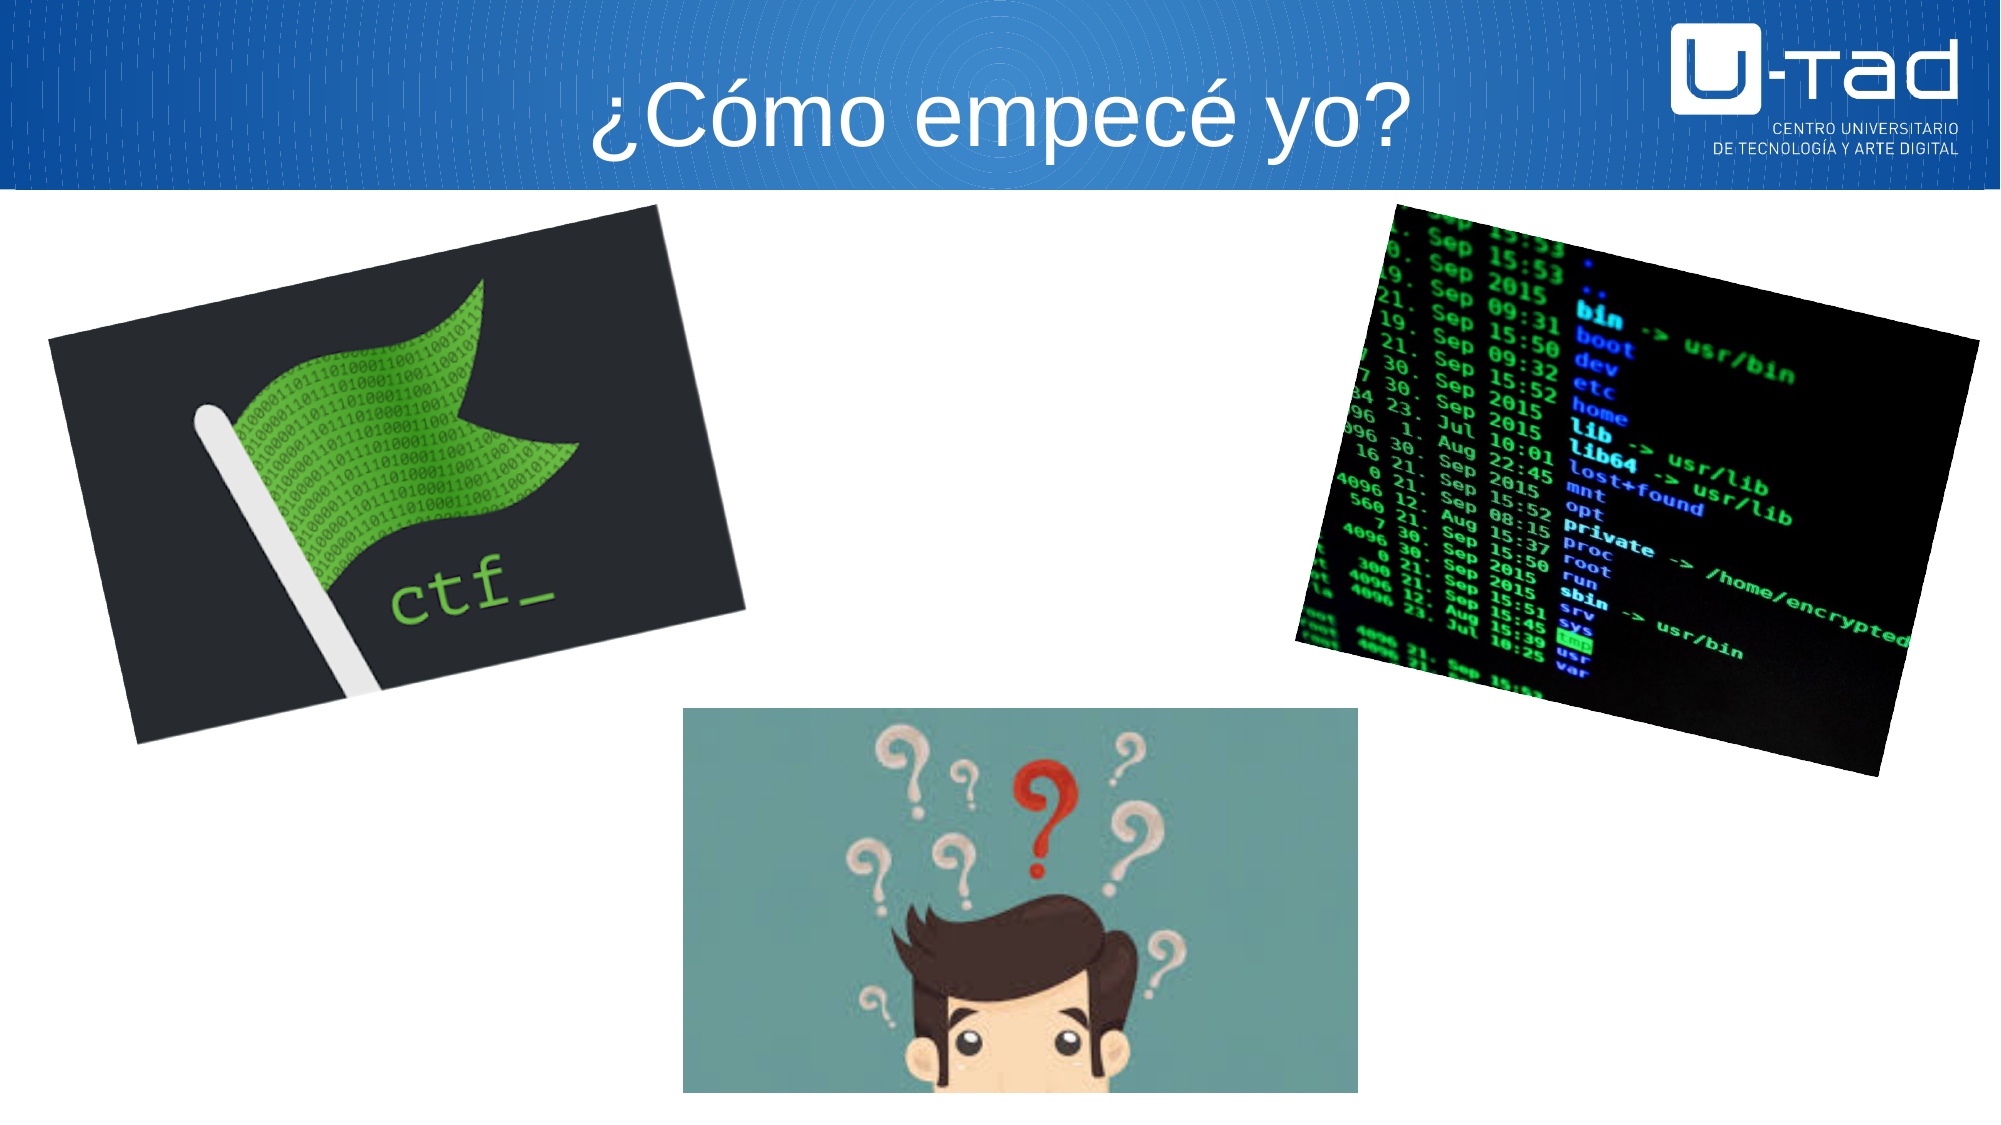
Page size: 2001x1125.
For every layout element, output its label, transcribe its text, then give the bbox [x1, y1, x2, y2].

picture [683, 204, 1979, 1093]
picture [1664, 15, 1965, 52]
text_box ¿Cómo empecé yo? [0, 52, 2000, 165]
picture [49, 205, 746, 744]
